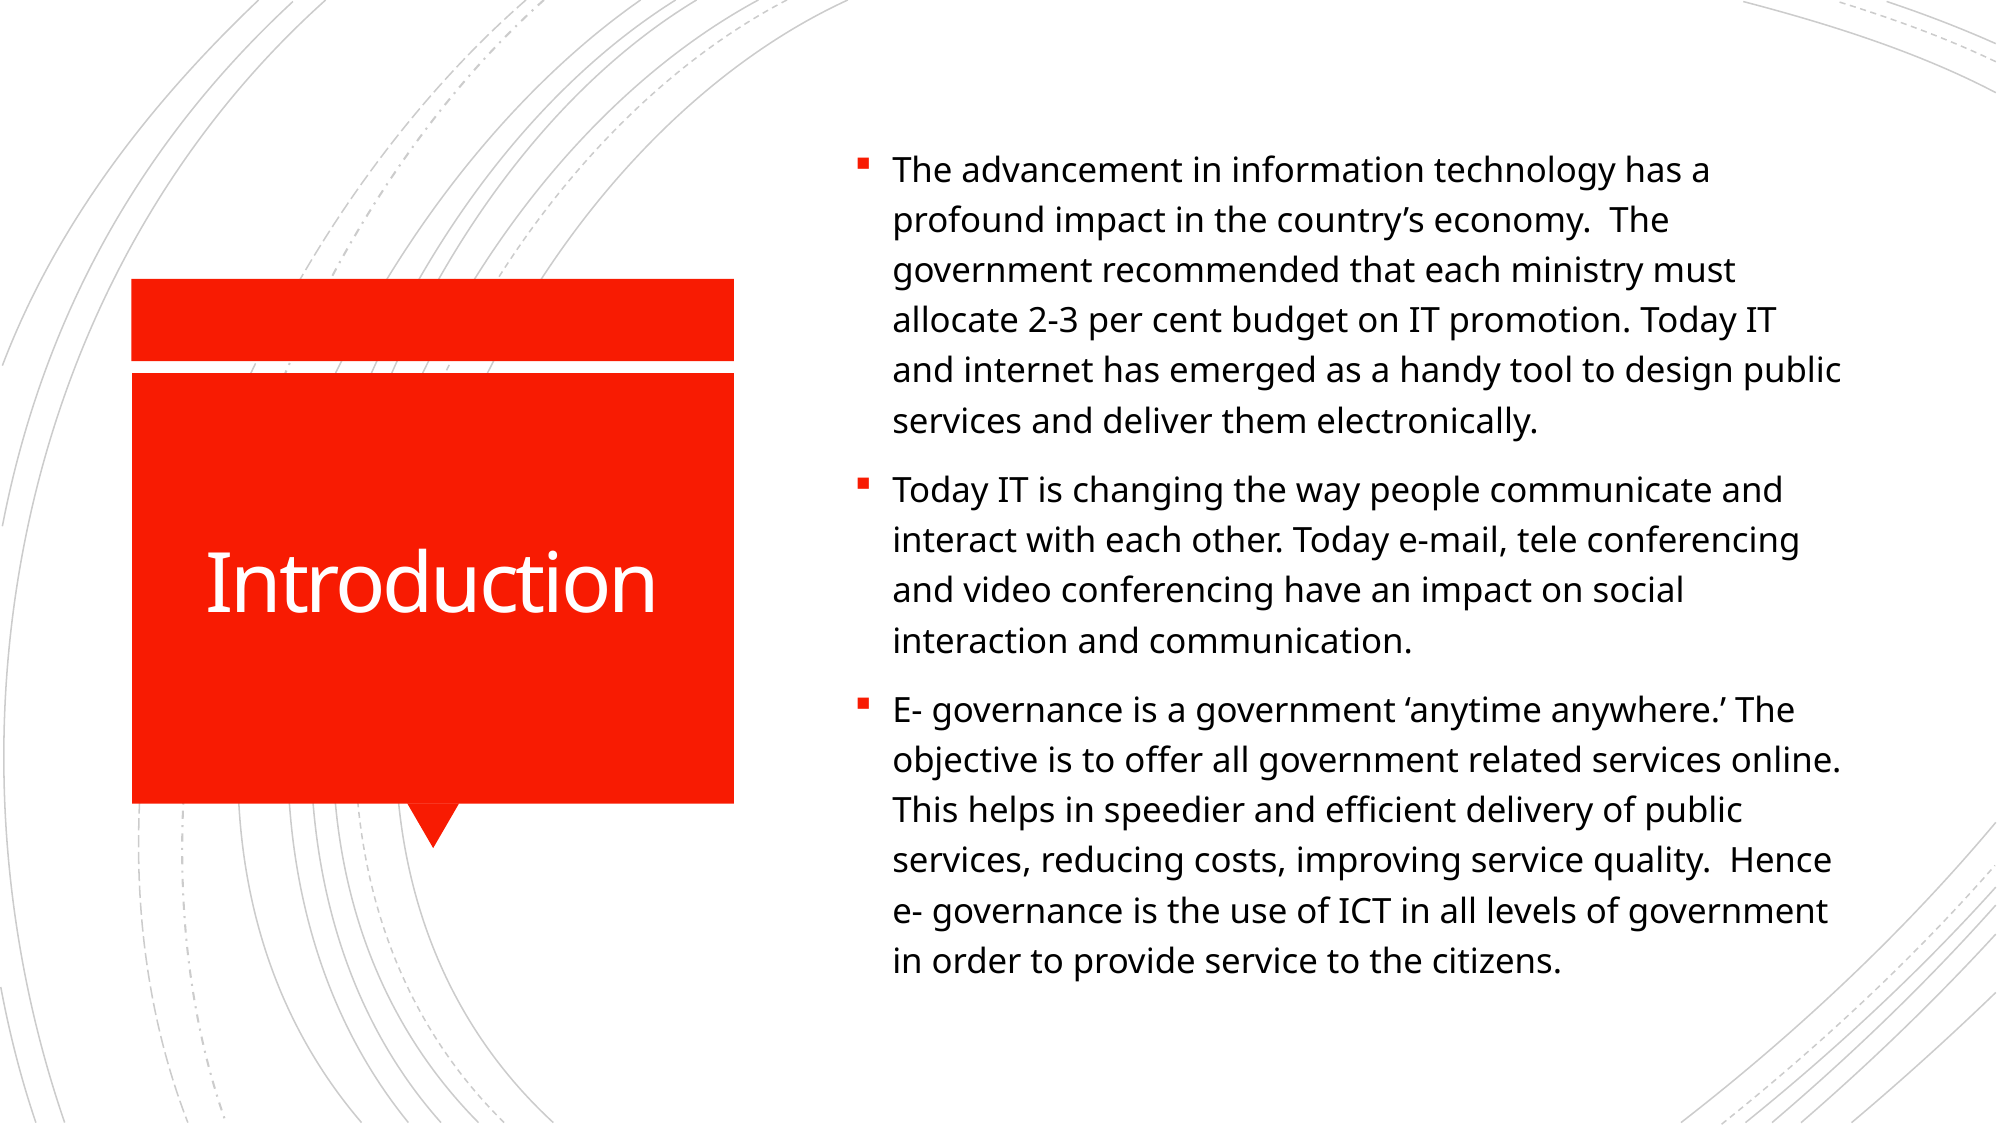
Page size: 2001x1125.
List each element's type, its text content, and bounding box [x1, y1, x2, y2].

title Introduction [145, 385, 720, 789]
list The advancement in information technology has a profound impact in the country’s economy. The government recommended that each ministry must allocate 2-3 per cent budget on IT promotion. Today IT and internet has emerged as a handy tool to design public services and deliver them electronically. Today IT is changing the way people communicate and interact with each other. Today e-mail, tele conferencing and video conferencing have an impact on social interaction and communication. E- governance is a government ‘anytime anywhere.’ The objective is to offer all government related services online. This helps in speedier and efficient delivery of public services, reducing costs, improving service quality. Hence e- governance is the use of ICT in all levels of government in order to provide service to the citizens. [839, 131, 1871, 993]
